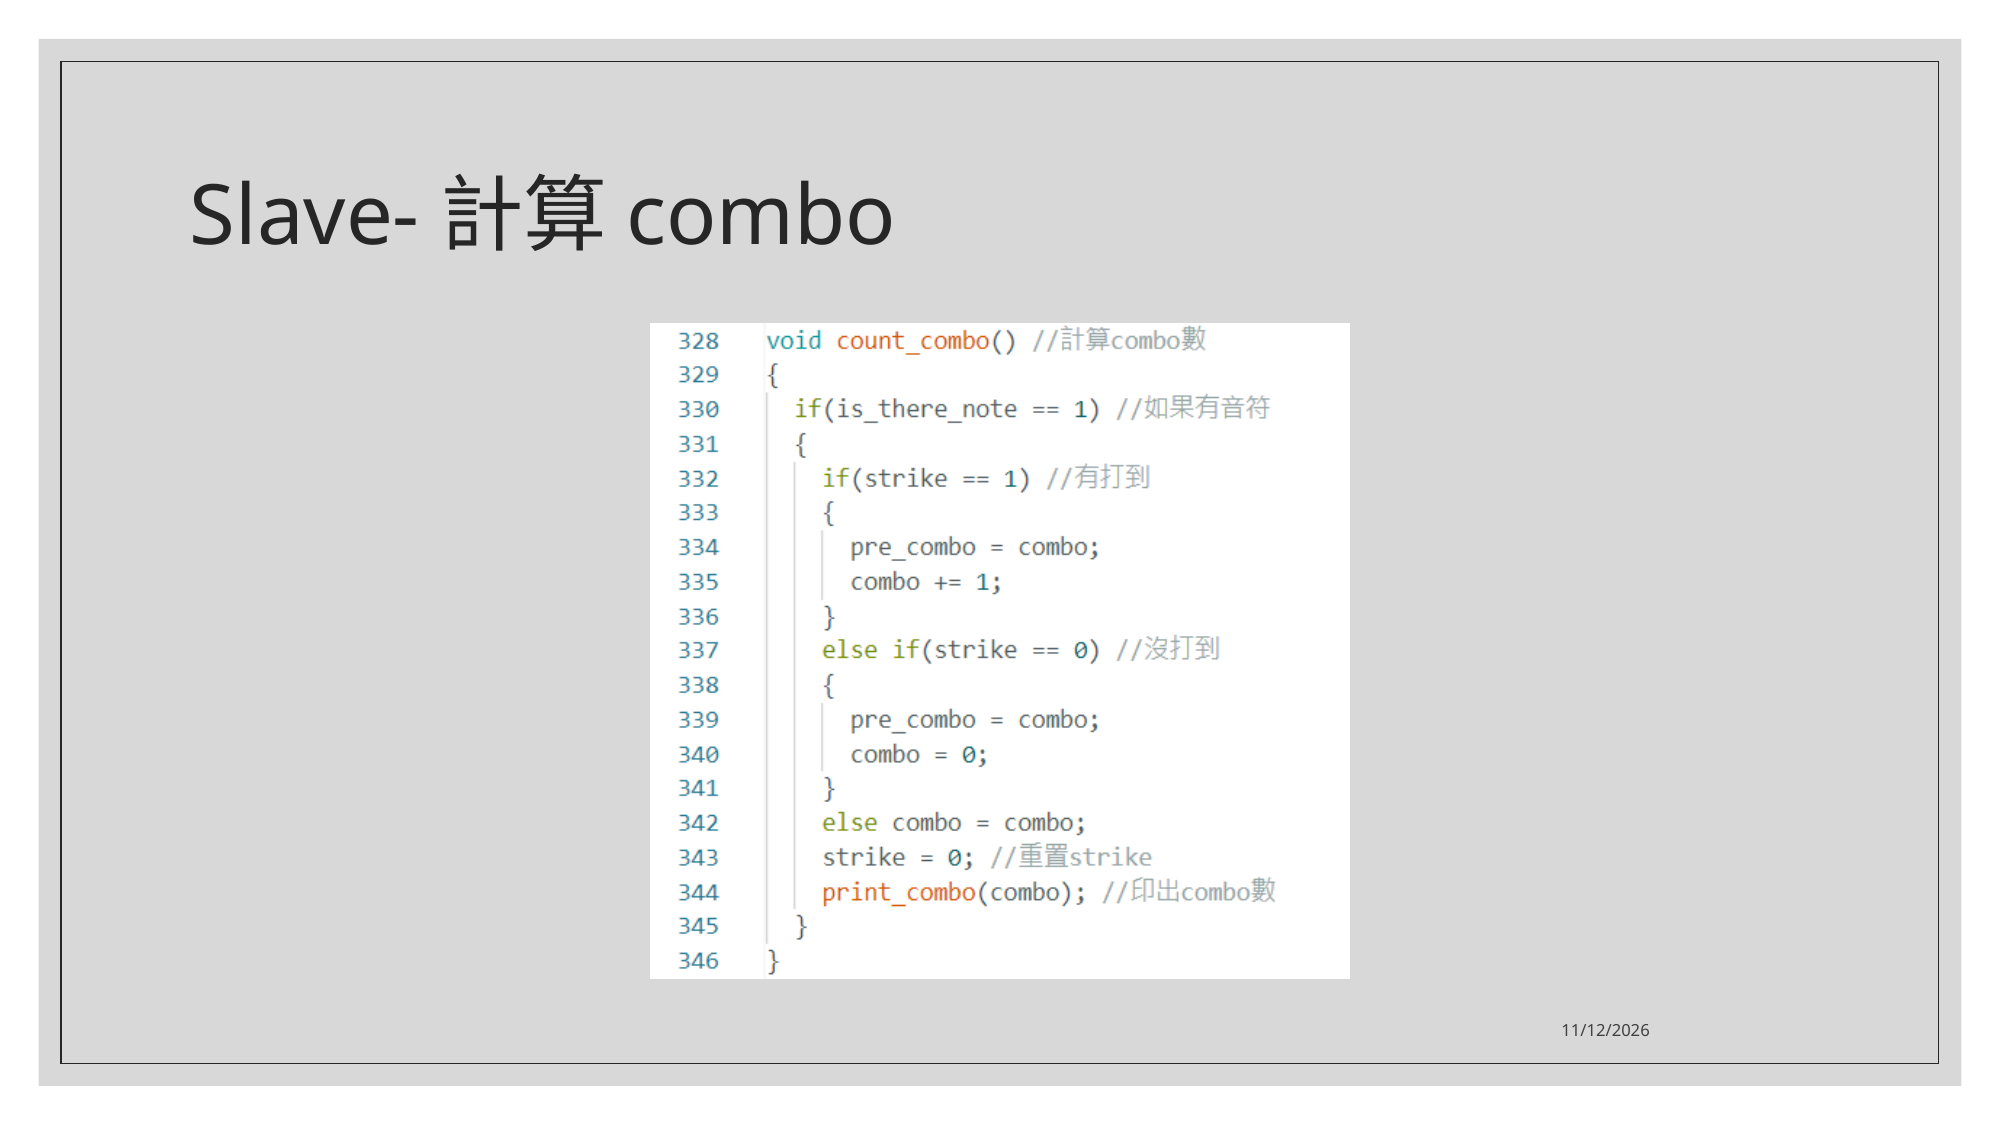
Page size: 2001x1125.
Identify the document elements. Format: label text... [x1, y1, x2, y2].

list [650, 323, 1350, 979]
title Slave-計算combo [174, 105, 1825, 331]
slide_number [1190, 990, 1665, 1050]
